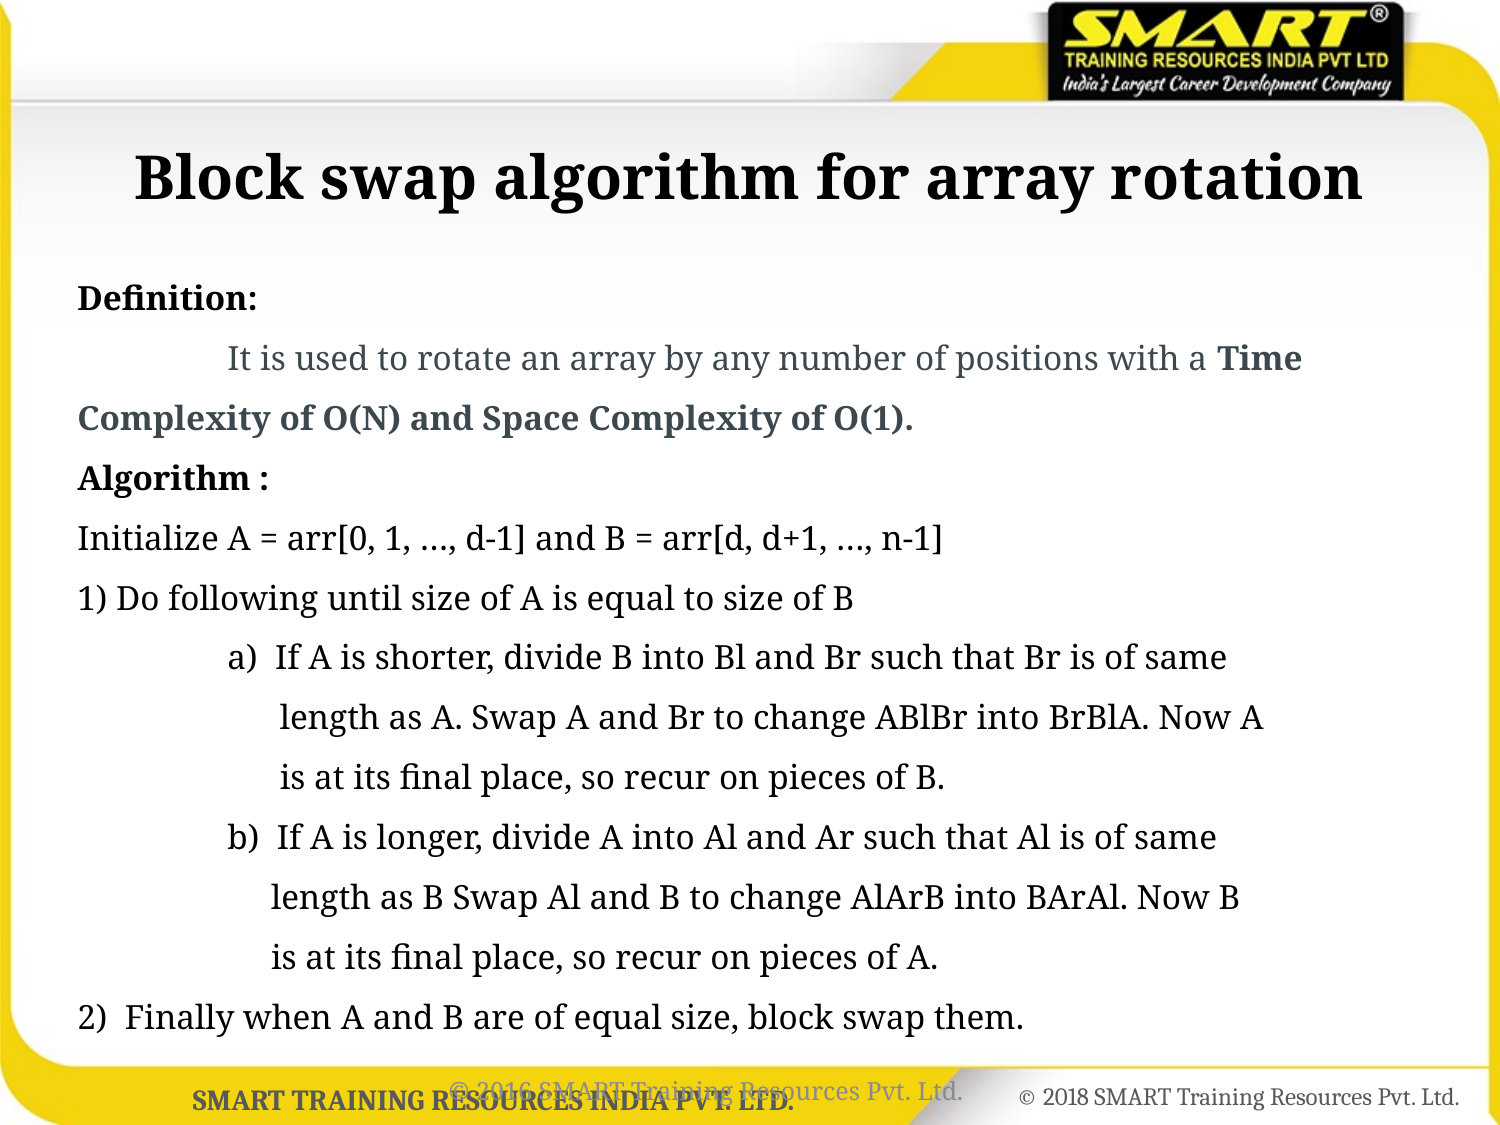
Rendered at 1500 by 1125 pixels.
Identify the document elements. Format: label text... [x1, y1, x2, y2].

footer © 2016 SMART Training Resources Pvt. Ltd. [112, 1062, 1300, 1123]
title Block swap algorithm for array rotation [75, 99, 1425, 250]
picture [0, 0, 1500, 1125]
list Definition: It is used to rotate an array by any number of positions with a Time Complexity of O(N) and Space Complexity of O(1). Algorithm : Initialize A = arr[0, 1, …, d-1] and B = arr[d, d+1, …, n-1] 1) Do following until size of A is equal to size of B a) If A is shorter, divide B into Bl and Br such that Br is of same length as A. Swap A and Br to change ABlBr into BrBlA. Now A is at its final place, so recur on pieces of B. b) If A is longer, divide A into Al and Ar such that Al is of same length as B Swap Al and B to change AlArB into BArAl. Now B is at its final place, so recur on pieces of A. 2) Finally when A and B are of equal size, block swap them. [62, 249, 1413, 1063]
